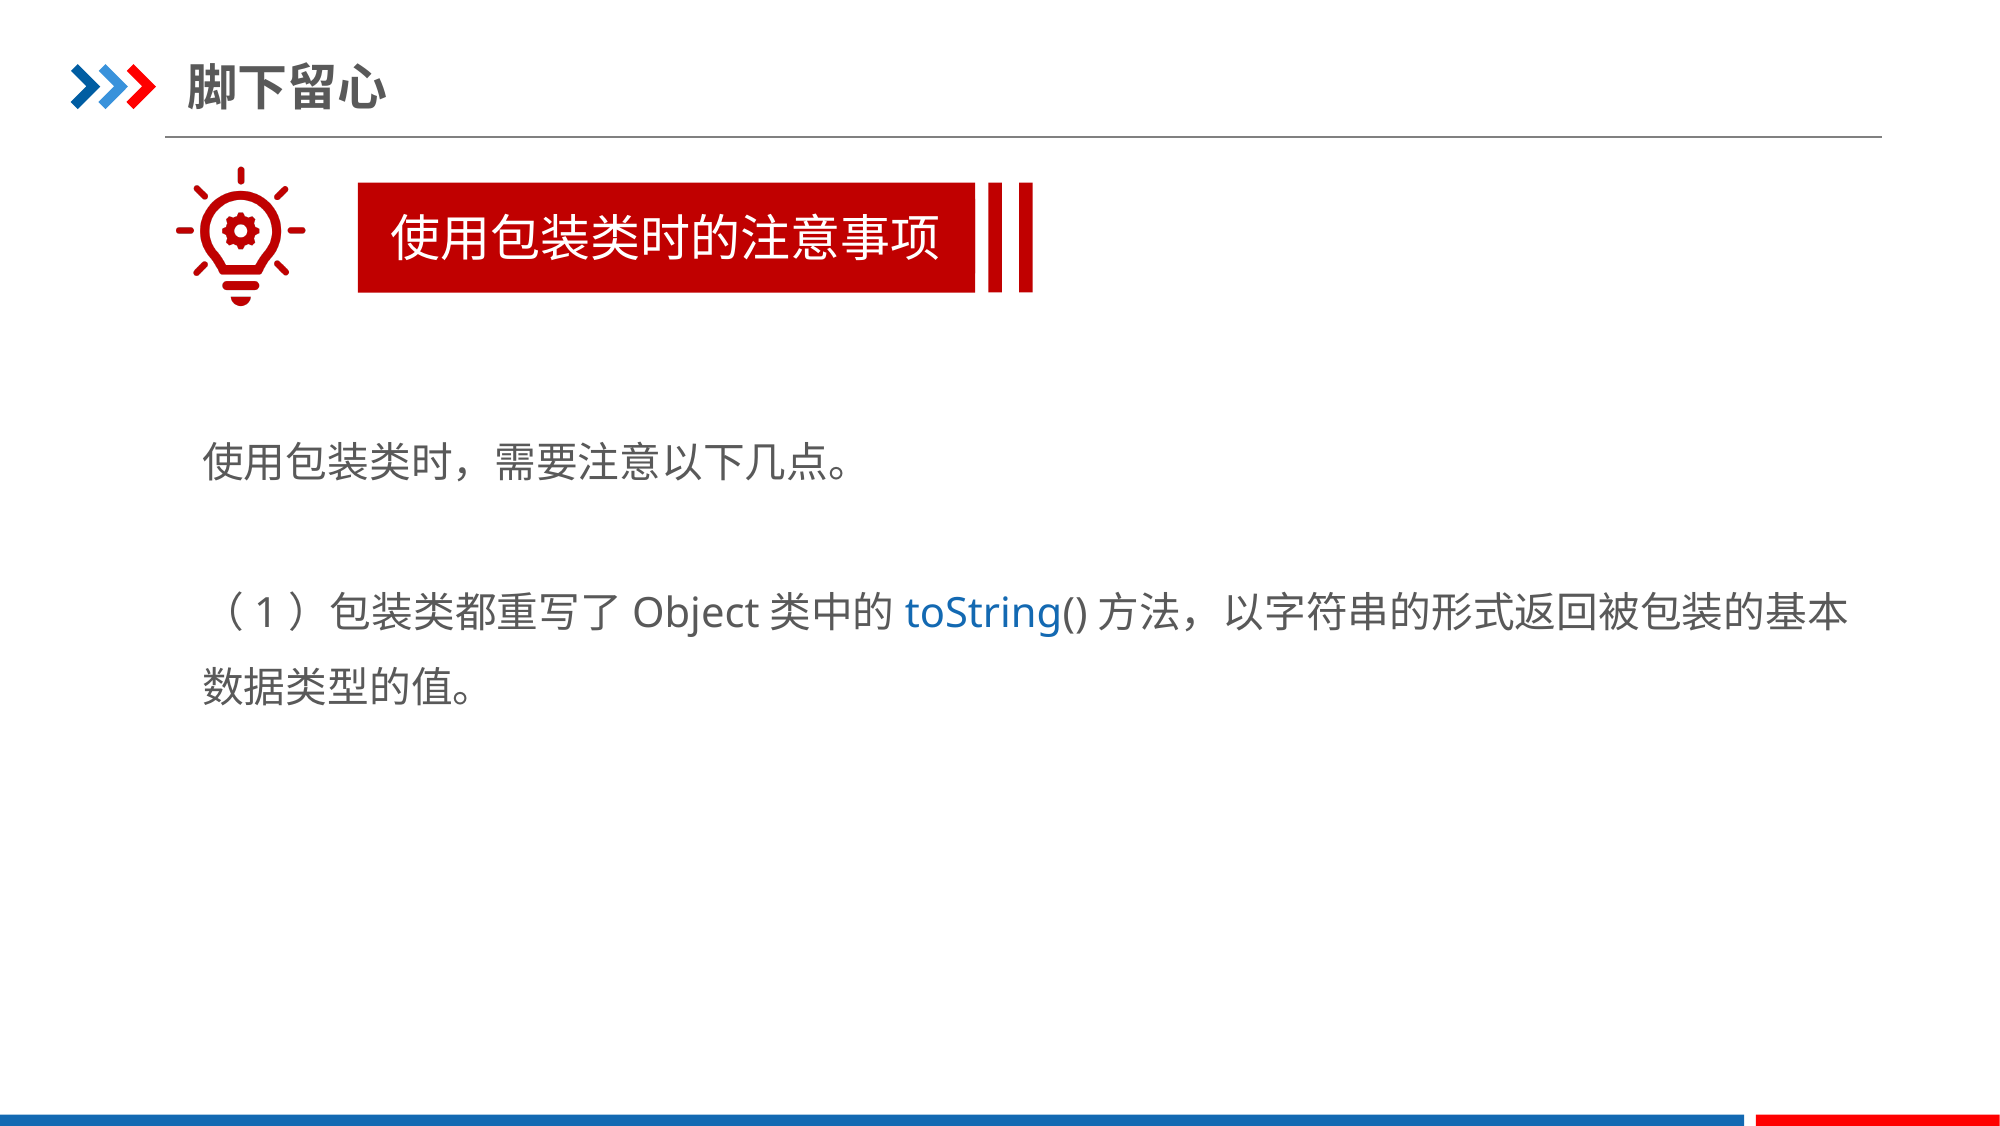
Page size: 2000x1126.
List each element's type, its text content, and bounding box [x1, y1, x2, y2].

text_box [1017, 180, 1035, 295]
text_box [986, 180, 1004, 295]
text_box [356, 181, 977, 295]
picture [164, 159, 320, 316]
text_box 使用包装类时的注意事项 [375, 198, 976, 274]
text_box 脚下留心 [187, 43, 827, 127]
text_box 使用包装类时，需要注意以下几点。 （1）包装类都重写了Object类中的toString()方法，以字符串的形式返回被包装的基本数据类型的值。 [187, 403, 1881, 719]
